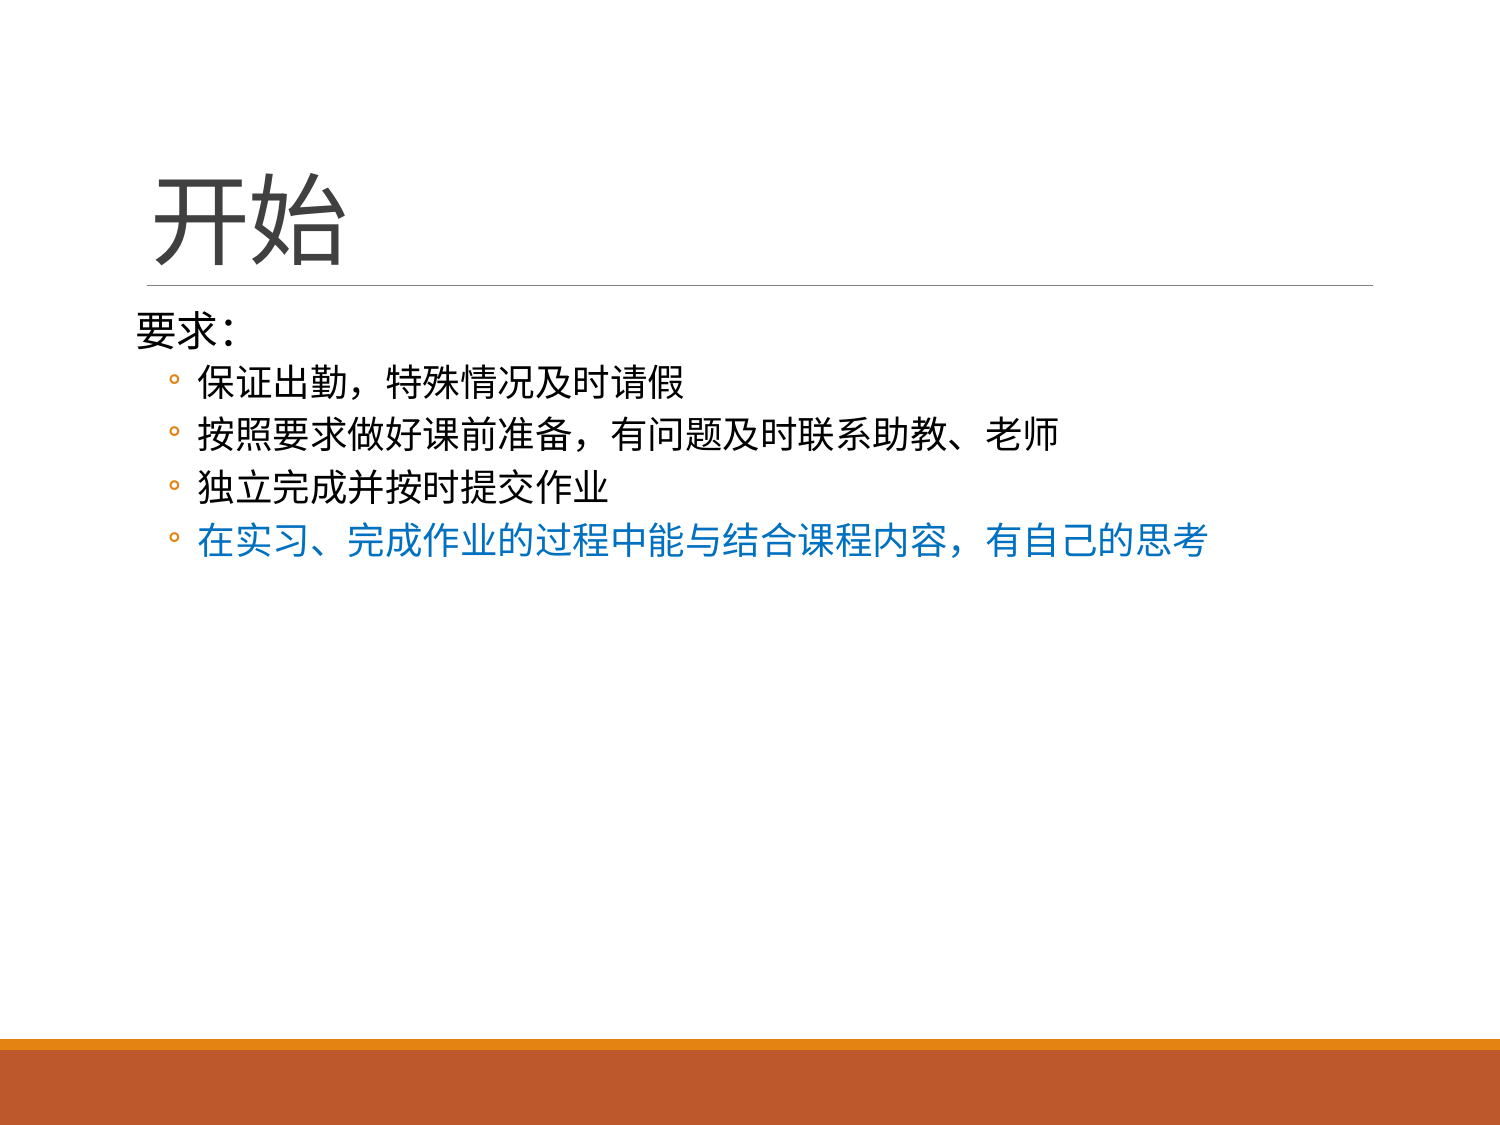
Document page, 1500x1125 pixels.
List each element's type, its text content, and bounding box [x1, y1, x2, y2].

title 开始 [135, 47, 1373, 285]
list 要求： 保证出勤，特殊情况及时请假 按照要求做好课前准备，有问题及时联系助教、老师 独立完成并按时提交作业 在实习、完成作业的过程中能与结合课程内容，有自己的思考 [135, 302, 1373, 963]
